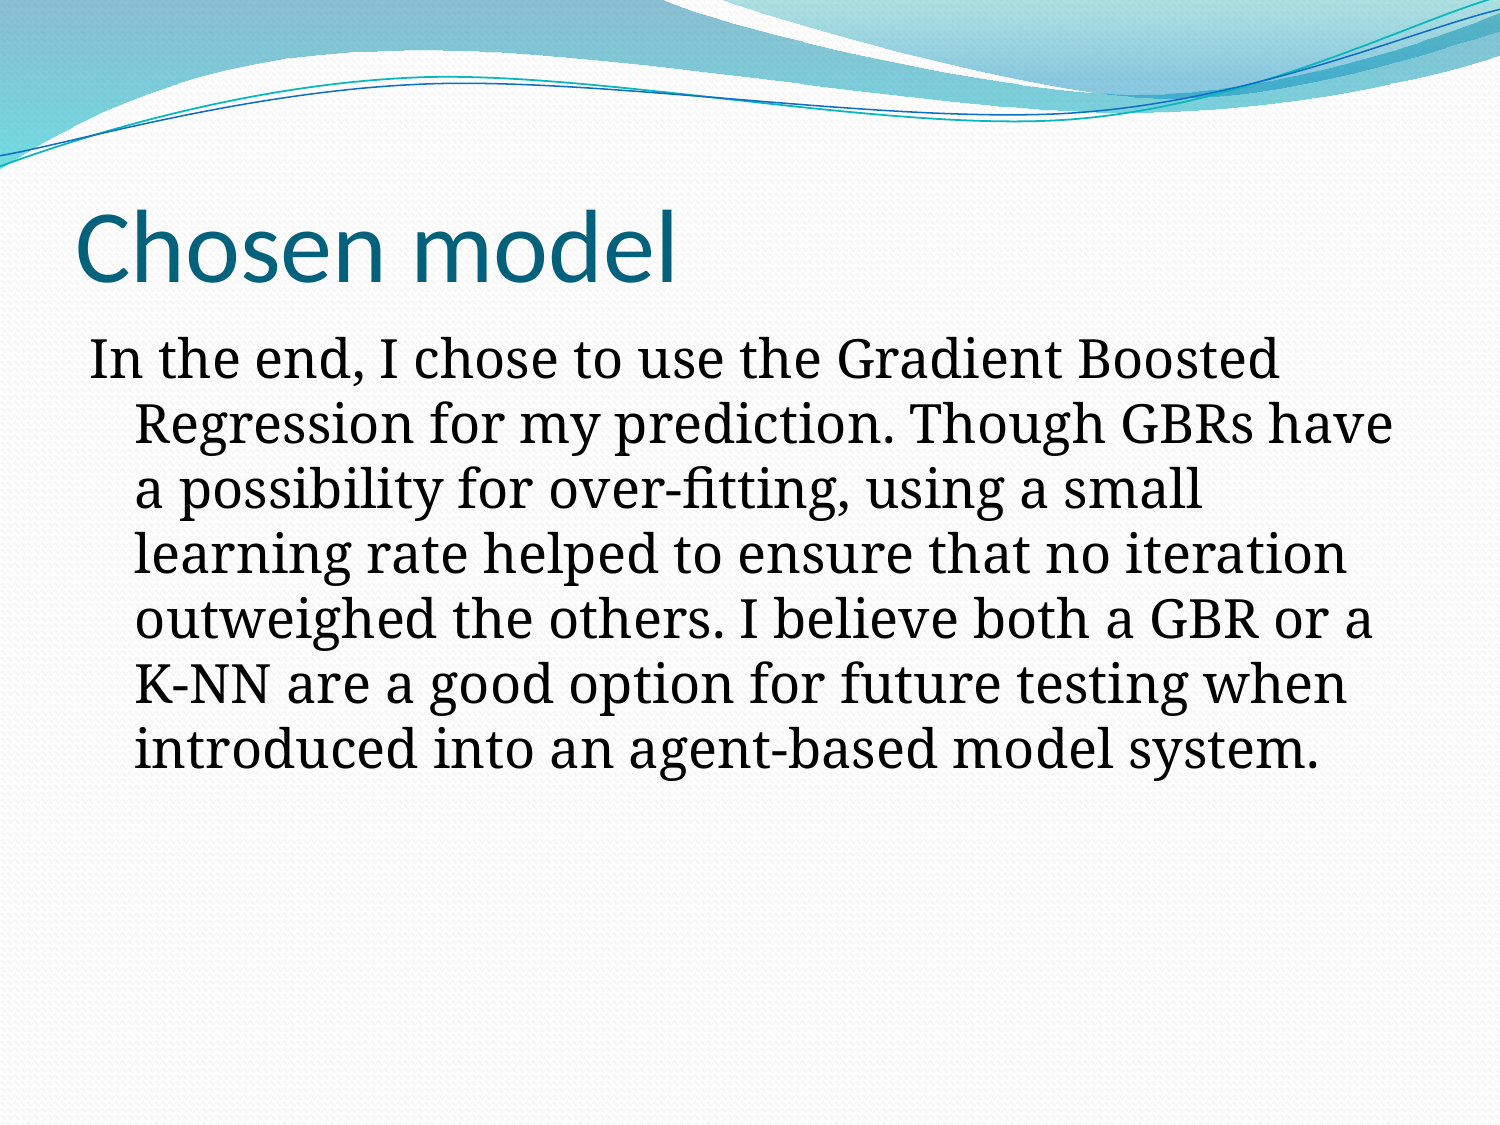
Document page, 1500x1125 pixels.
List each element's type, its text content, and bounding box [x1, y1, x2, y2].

title Chosen model [75, 115, 1425, 303]
list In the end, I chose to use the Gradient Boosted Regression for my prediction. Though GBRs have a possibility for over-fitting, using a small learning rate helped to ensure that no iteration outweighed the others. I believe both a GBR or a K-NN are a good option for future testing when introduced into an agent-based model system. [75, 317, 1425, 1038]
